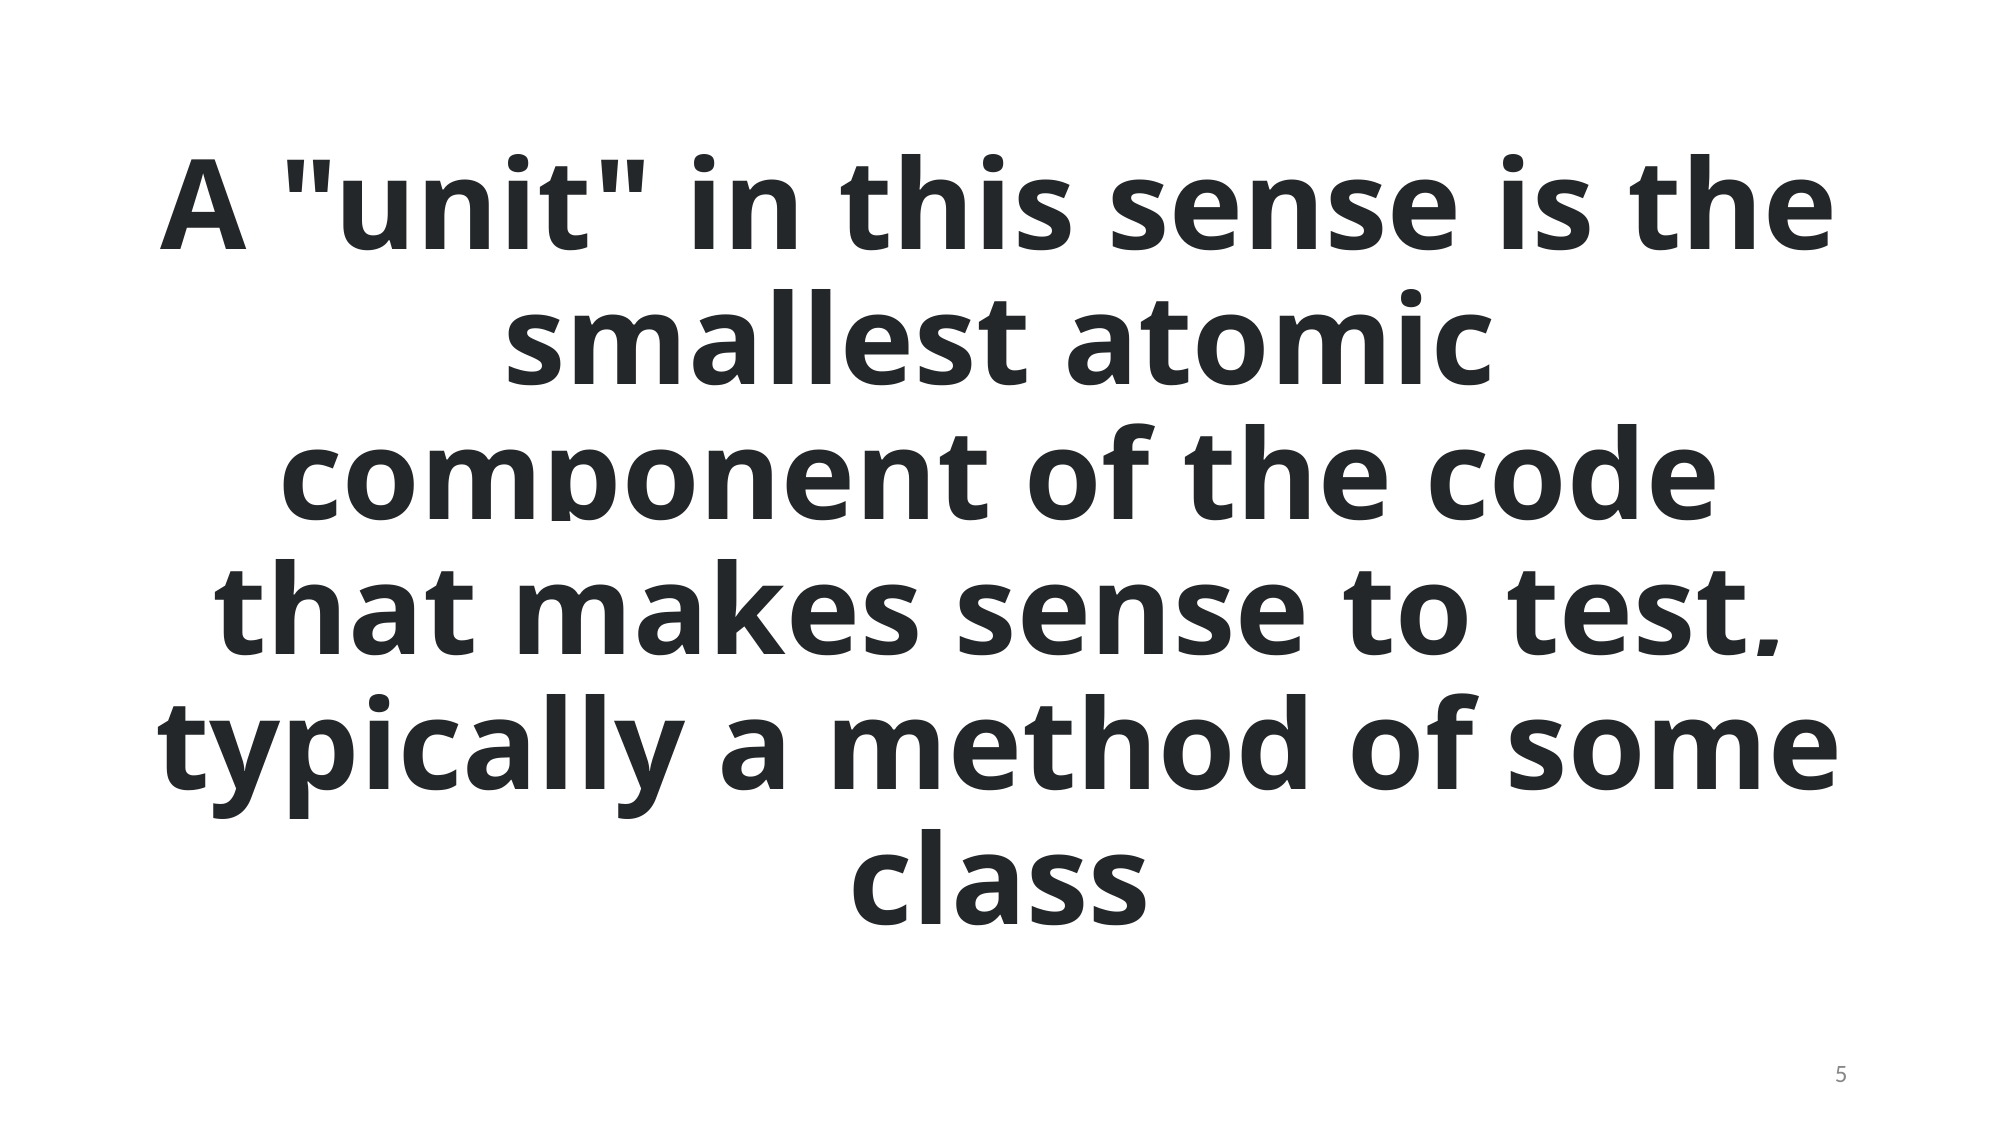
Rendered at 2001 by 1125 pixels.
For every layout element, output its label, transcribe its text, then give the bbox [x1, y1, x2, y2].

slide_number ‹#› [1412, 1042, 1863, 1103]
list A "unit" in this sense is the smallest atomic component of the code that makes sense to test, typically a method of some class [137, 80, 1863, 1014]
